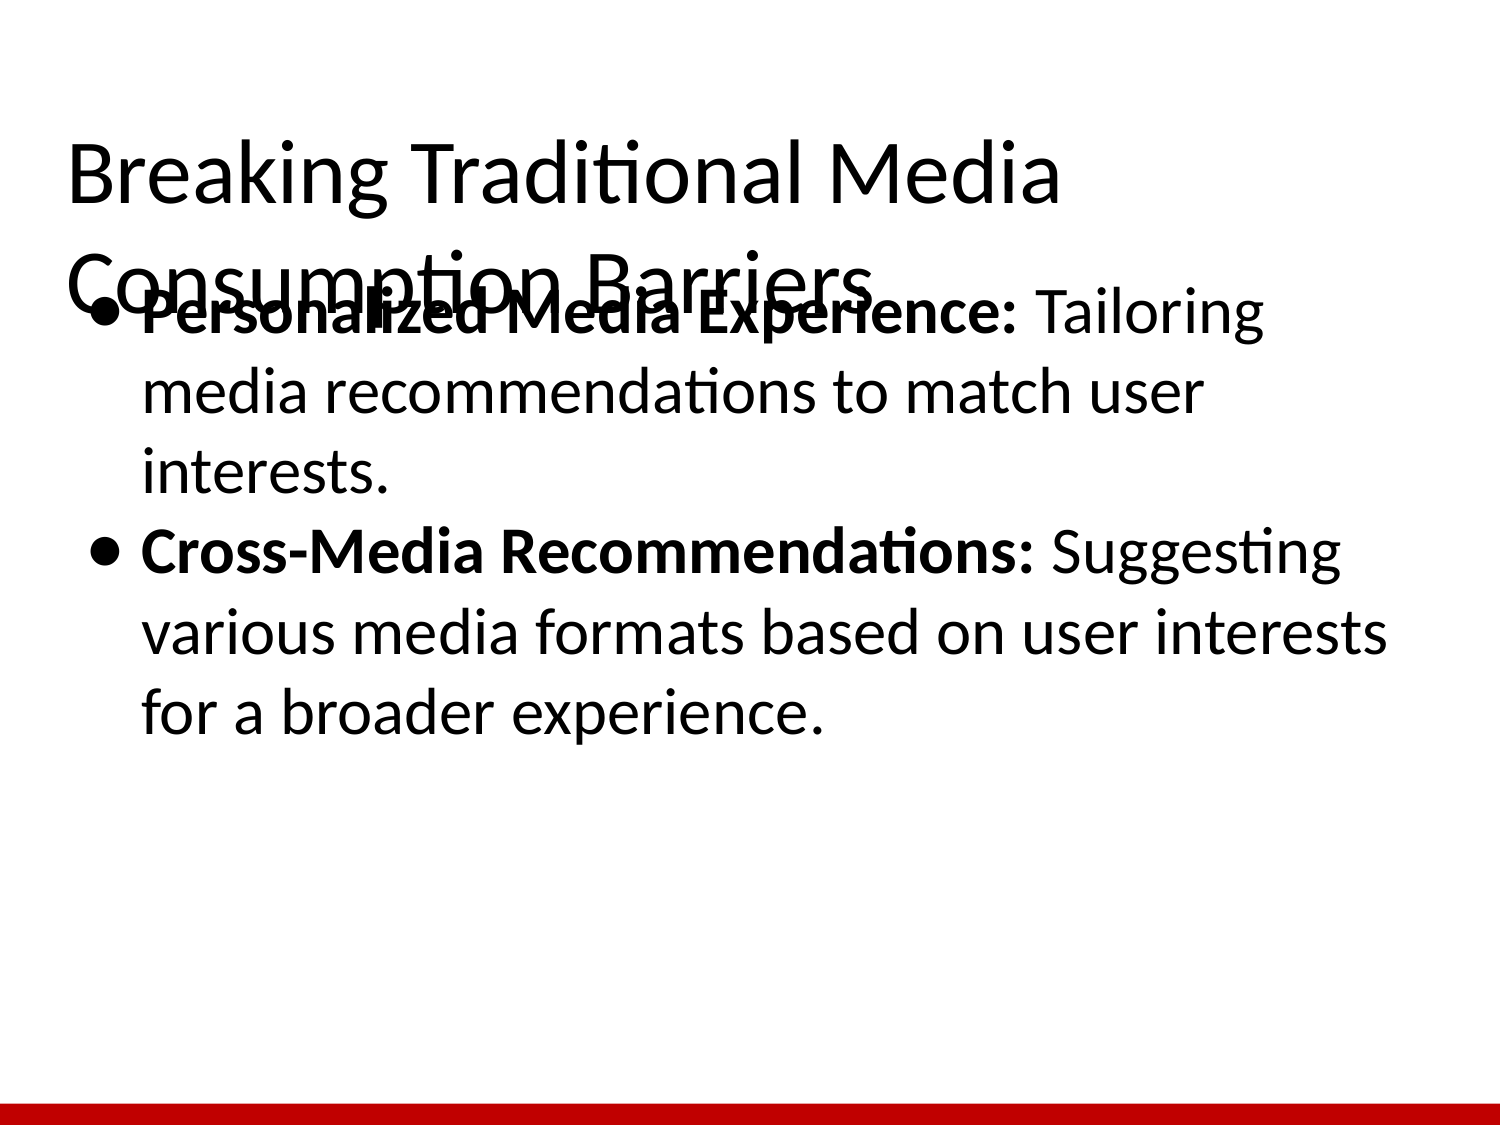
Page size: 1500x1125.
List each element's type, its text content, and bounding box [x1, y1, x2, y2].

title Breaking Traditional Media Consumption Barriers [51, 97, 1449, 223]
list Personalized Media Experience: Tailoring media recommendations to match user interests. Cross-Media Recommendations: Suggesting various media formats based on user interests for a broader experience​​. [51, 252, 1449, 1094]
